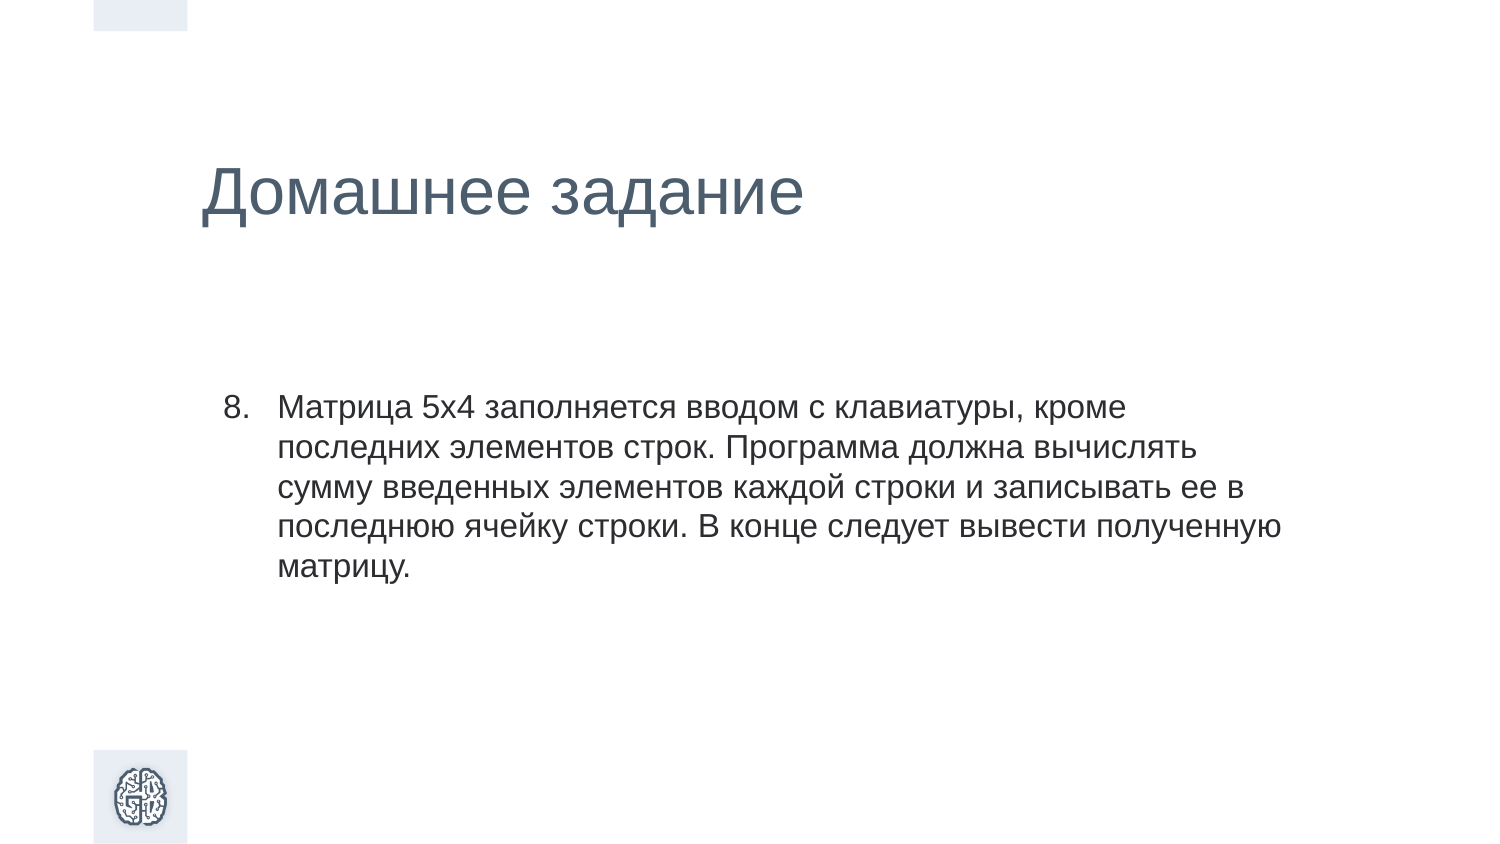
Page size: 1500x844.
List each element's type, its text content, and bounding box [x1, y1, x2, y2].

picture [106, 760, 175, 834]
text_box Домашнее задание [187, 93, 1312, 225]
text_box Матрица 5x4 заполняется вводом с клавиатуры, кроме последних элементов строк. Программа должна вычислять сумму введенных элементов каждой строки и записывать ее в последнюю ячейку строки. В конце следует вывести полученную матрицу. [187, 225, 1312, 745]
